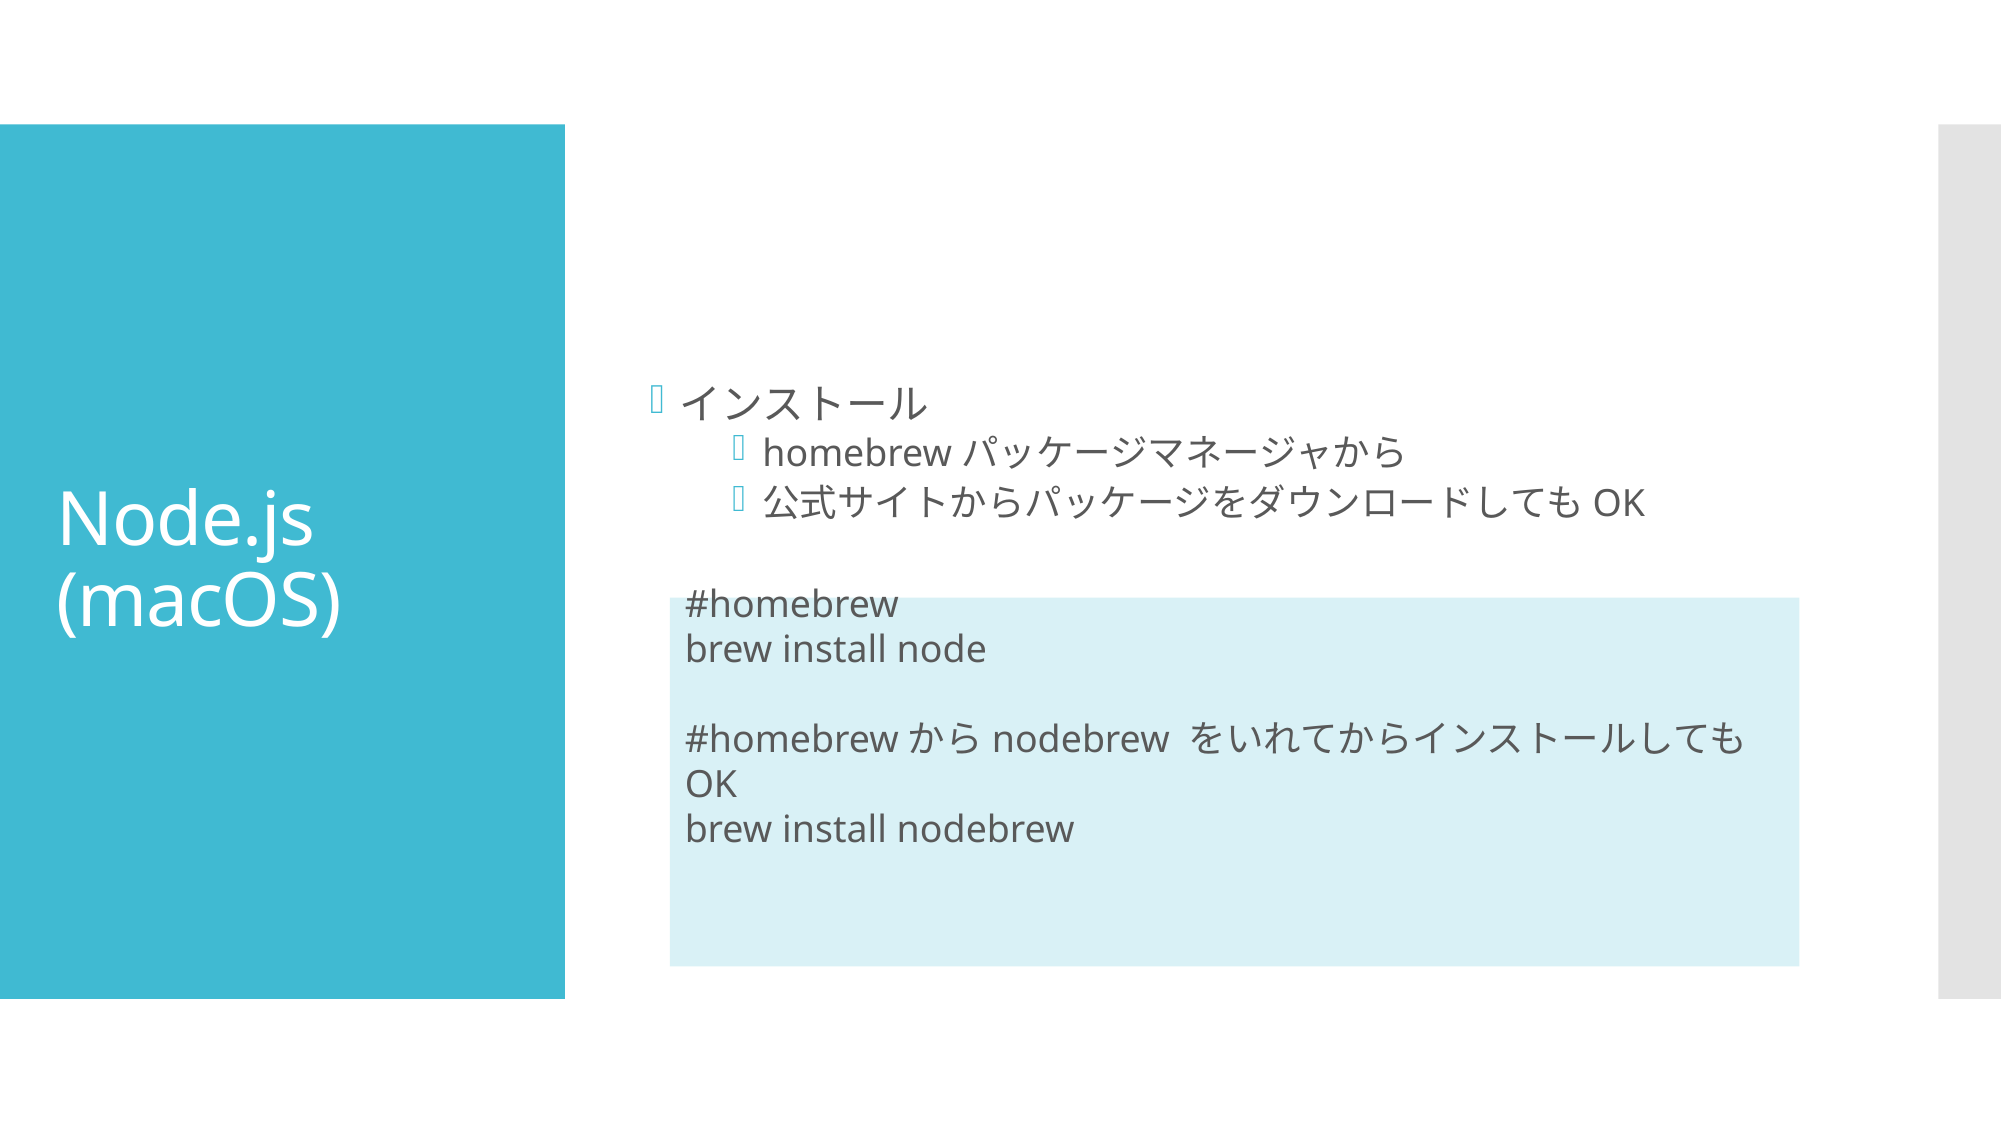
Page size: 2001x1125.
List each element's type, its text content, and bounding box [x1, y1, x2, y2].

list インストール homebrewパッケージマネージャから 公式サイトからパッケージをダウンロードしてもOK [634, 141, 1835, 982]
text_box #homebrew brew install node #homebrewからnodebrew をいれてからインストールしてもOK brew install nodebrew [669, 596, 1801, 968]
title Node.js (macOS) [41, 184, 541, 940]
